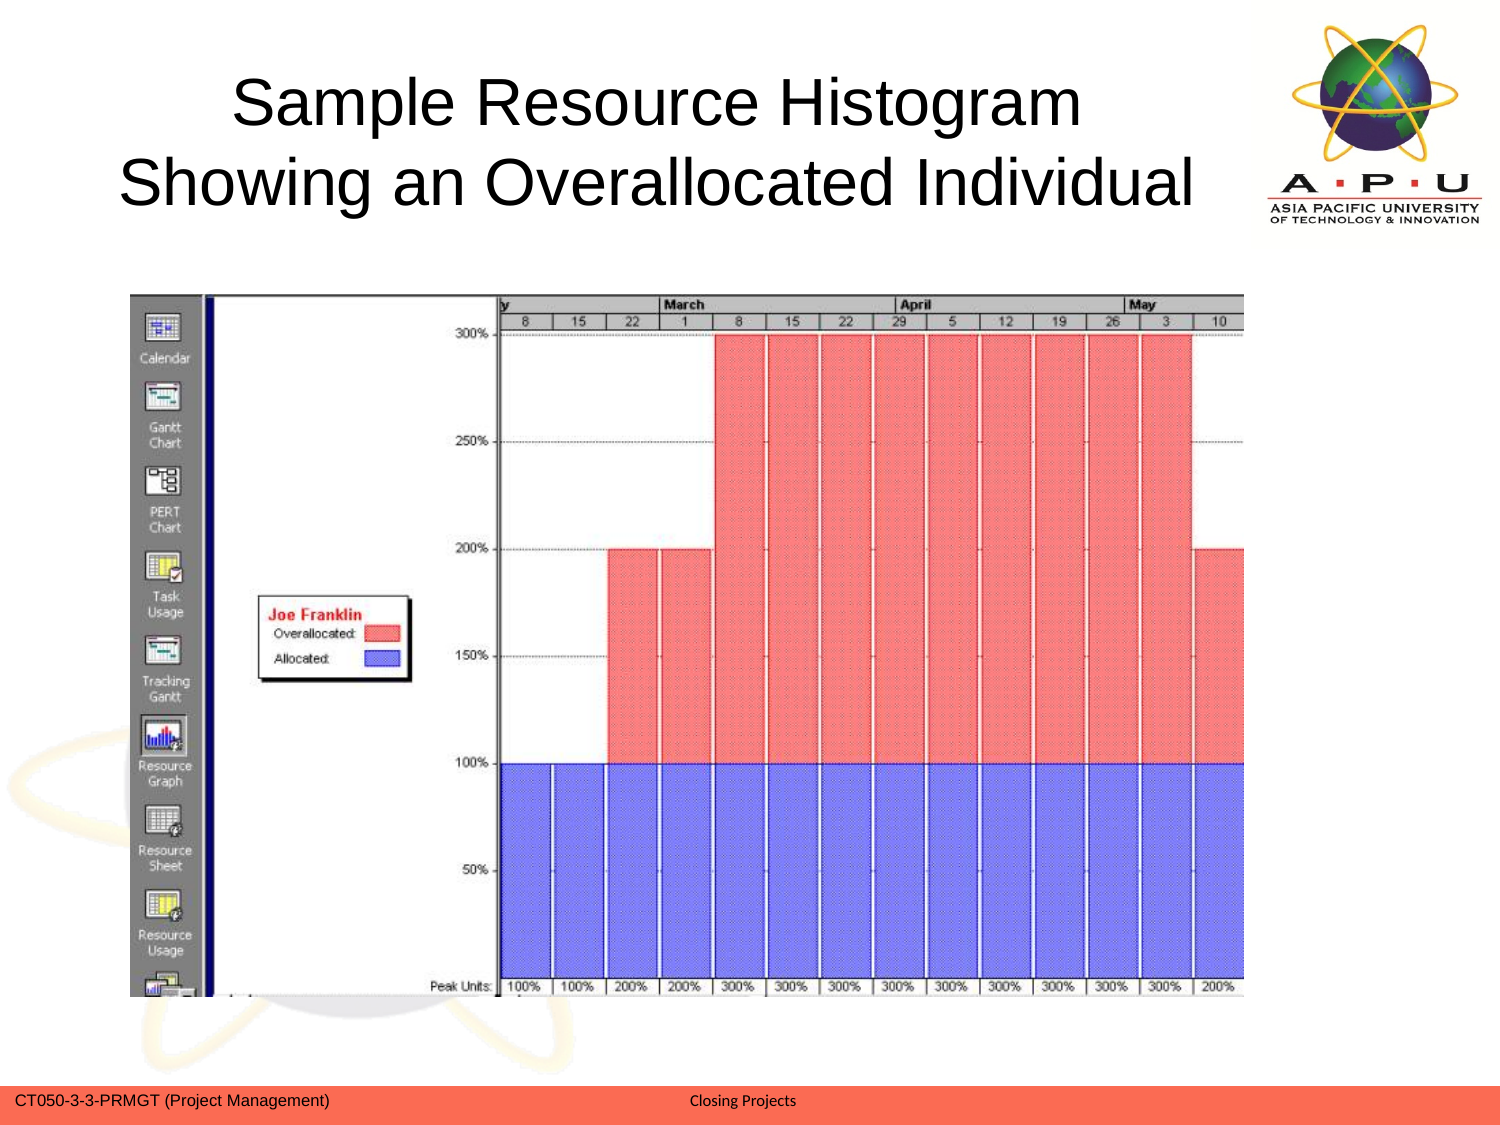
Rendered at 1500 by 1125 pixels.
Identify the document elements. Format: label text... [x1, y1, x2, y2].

picture [1251, 0, 1500, 249]
title Sample Resource Histogram Showing an Overallocated Individual [79, 45, 1235, 233]
picture [130, 294, 1244, 997]
